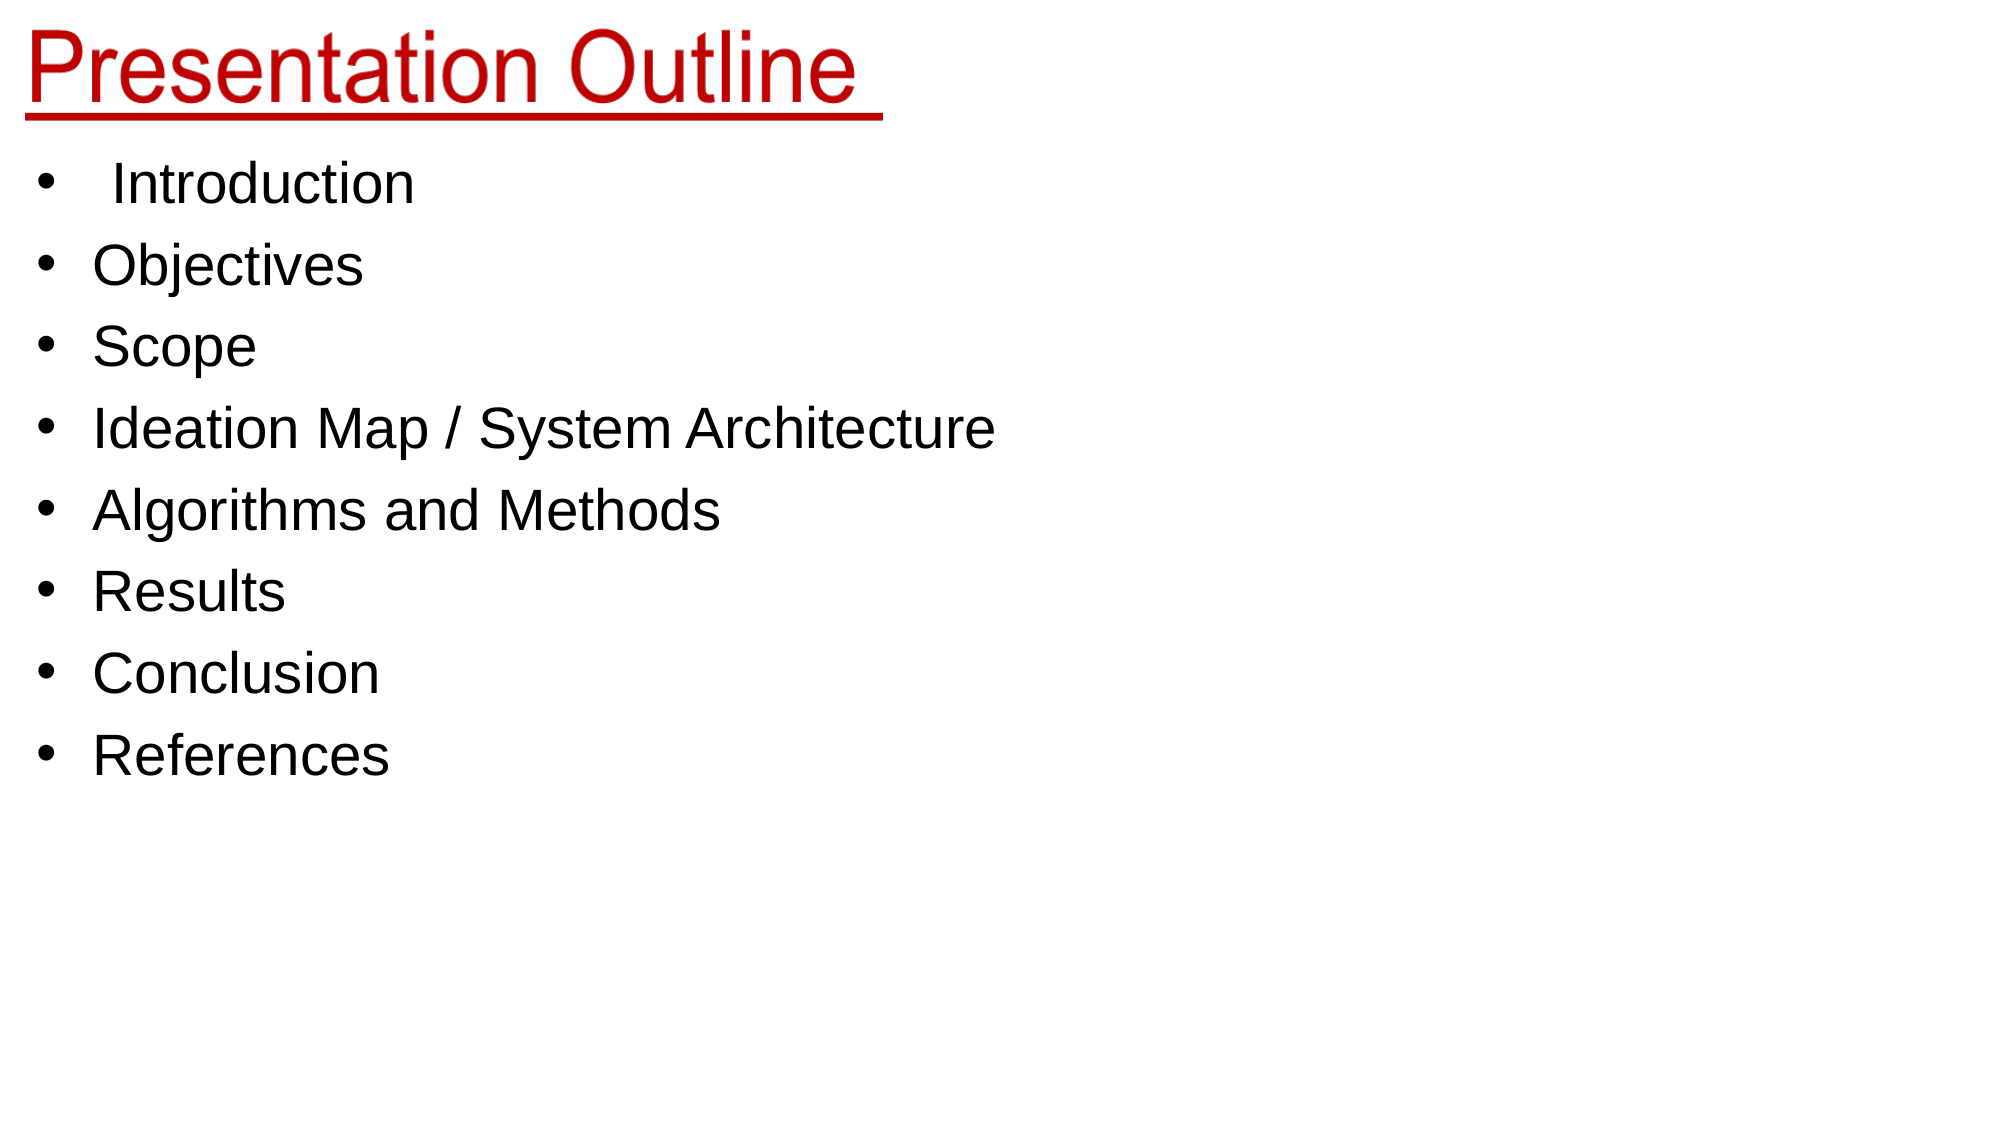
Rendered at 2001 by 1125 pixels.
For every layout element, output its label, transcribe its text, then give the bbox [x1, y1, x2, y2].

picture [0, 0, 913, 184]
text_box Introduction Objectives Scope Ideation Map / System Architecture Algorithms and Methods Results Conclusion References [21, 137, 1501, 795]
